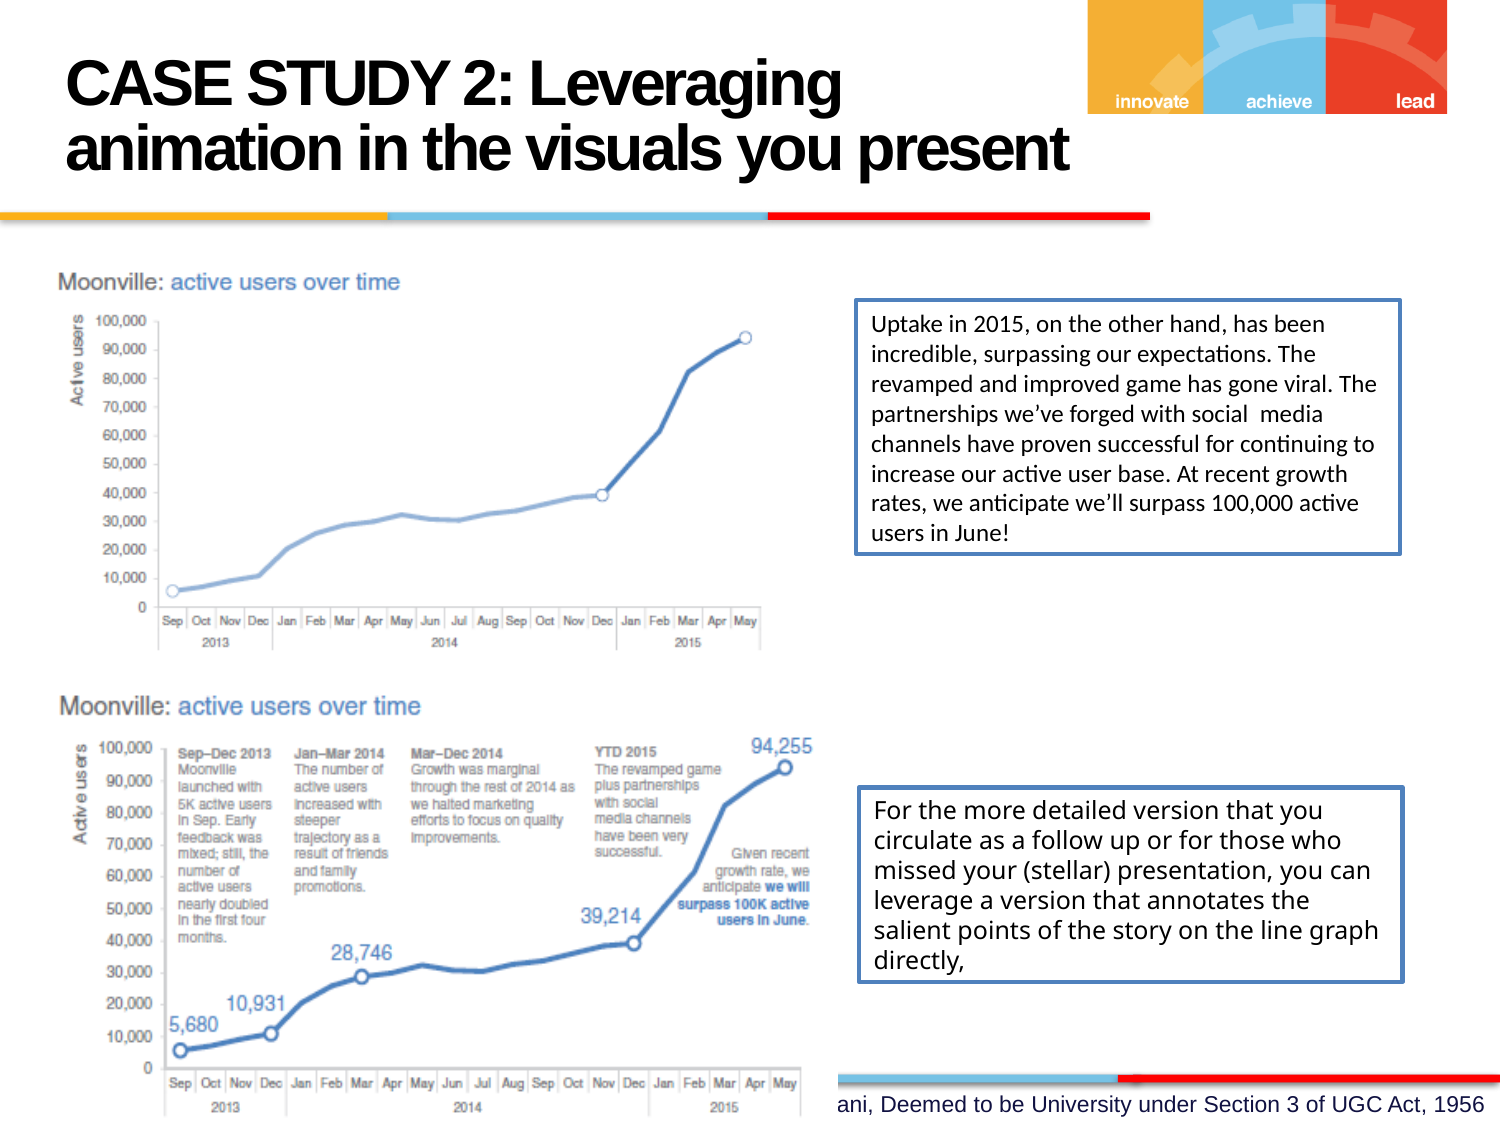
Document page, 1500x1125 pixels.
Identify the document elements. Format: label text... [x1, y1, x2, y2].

picture [1087, 0, 1448, 114]
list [49, 262, 774, 652]
text_box For the more detailed version that you circulate as a follow up or for those who missed your (stellar) presentation, you can leverage a version that annotates the salient points of the story on the line graph directly, [857, 785, 1405, 984]
list CASE STUDY 2: Leveraging animation in the visuals you present [50, 24, 1088, 213]
picture [49, 682, 838, 1125]
text_box Uptake in 2015, on the other hand, has been incredible, surpassing our expectations. The revamped and improved game has gone viral. The partnerships we’ve forged with social media channels have proven successful for continuing to increase our active user base. At recent growth rates, we anticipate we’ll surpass 100,000 active users in June! [854, 298, 1402, 556]
